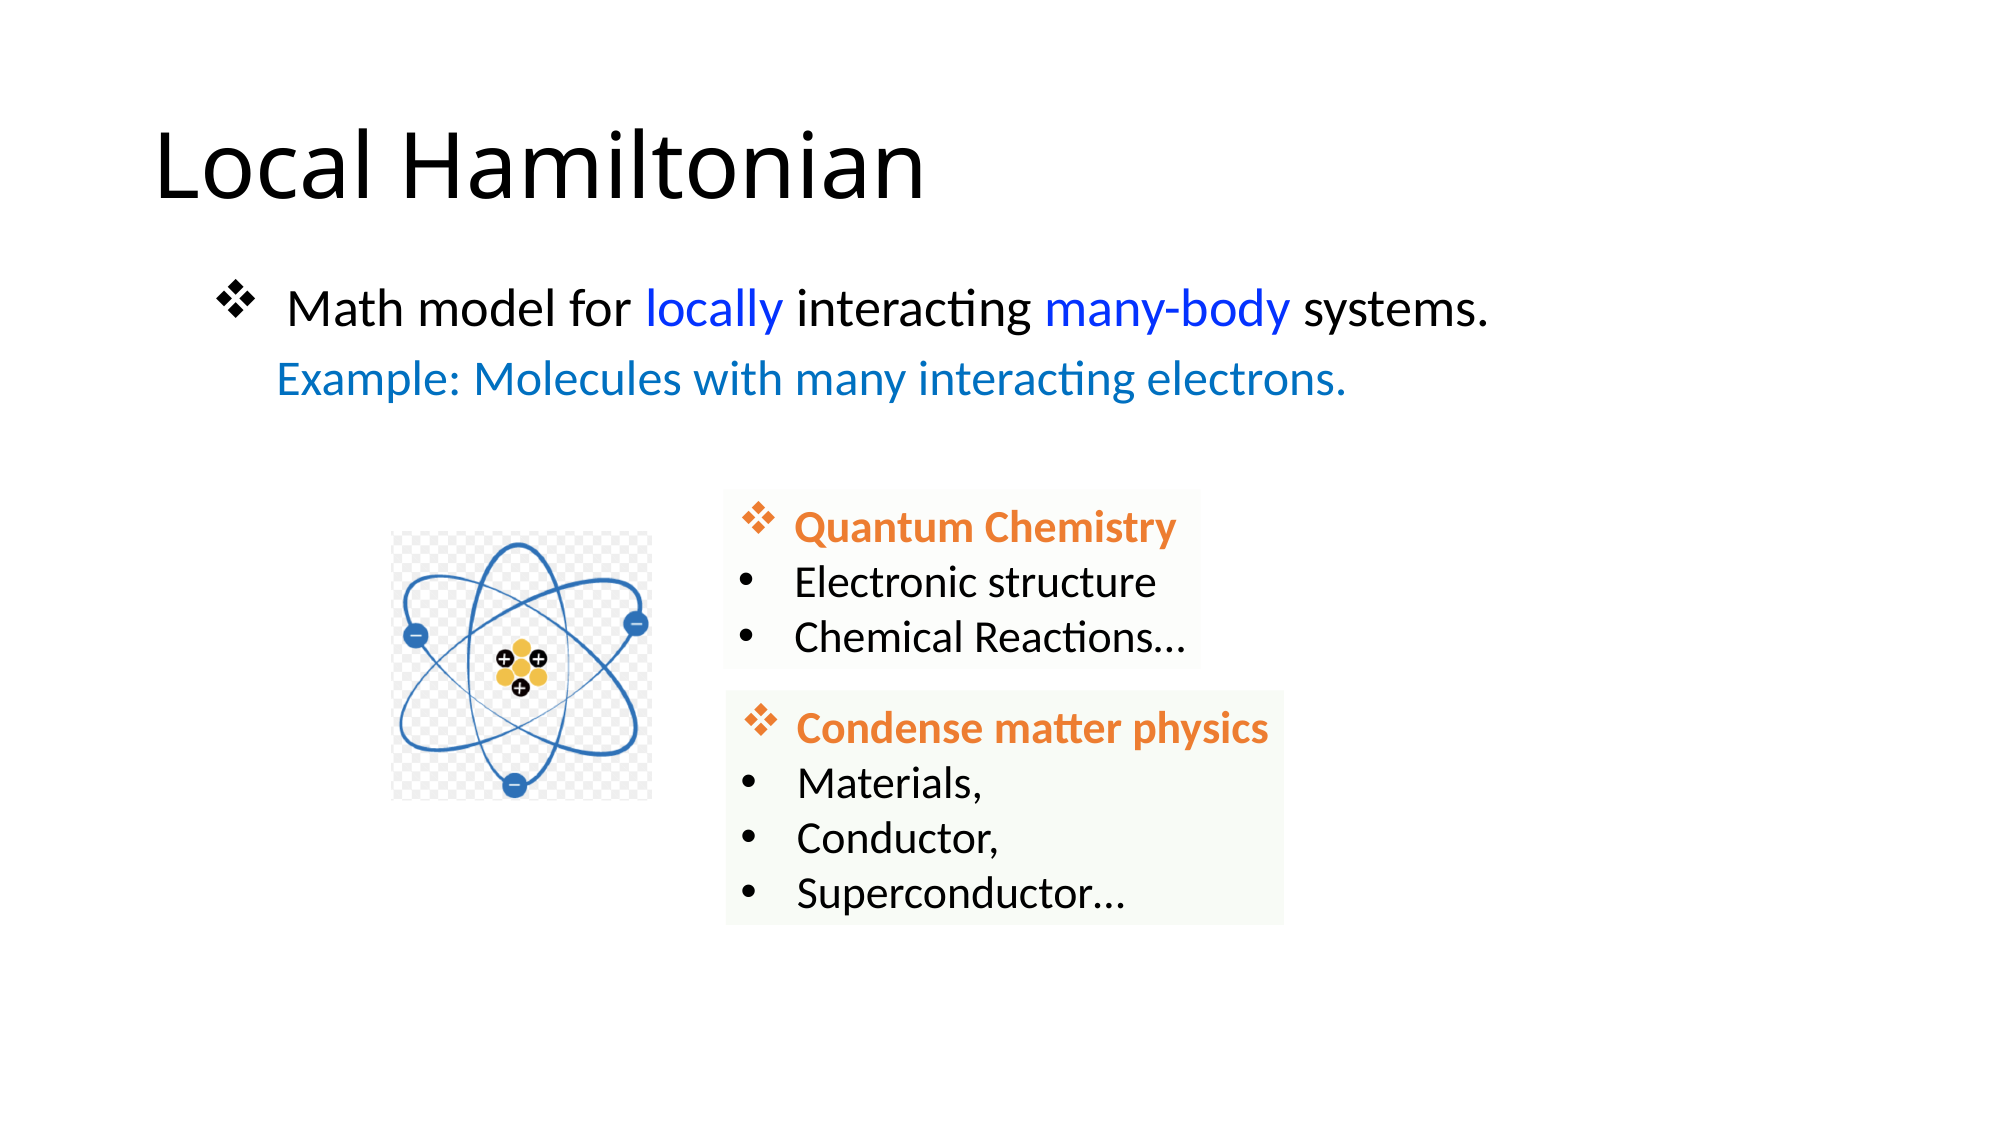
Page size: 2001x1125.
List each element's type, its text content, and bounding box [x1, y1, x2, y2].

title Local Hamiltonian [137, 59, 2000, 278]
text_box Condense matter physics Materials, Conductor, Superconductor… [725, 690, 1284, 925]
picture [391, 531, 652, 801]
text_box Quantum Chemistry Electronic structure Chemical Reactions… [723, 489, 1201, 669]
text_box Example: Molecules with many interacting electrons. [261, 338, 1459, 414]
text_box Math model for locally interacting many-body systems. [196, 212, 1583, 346]
